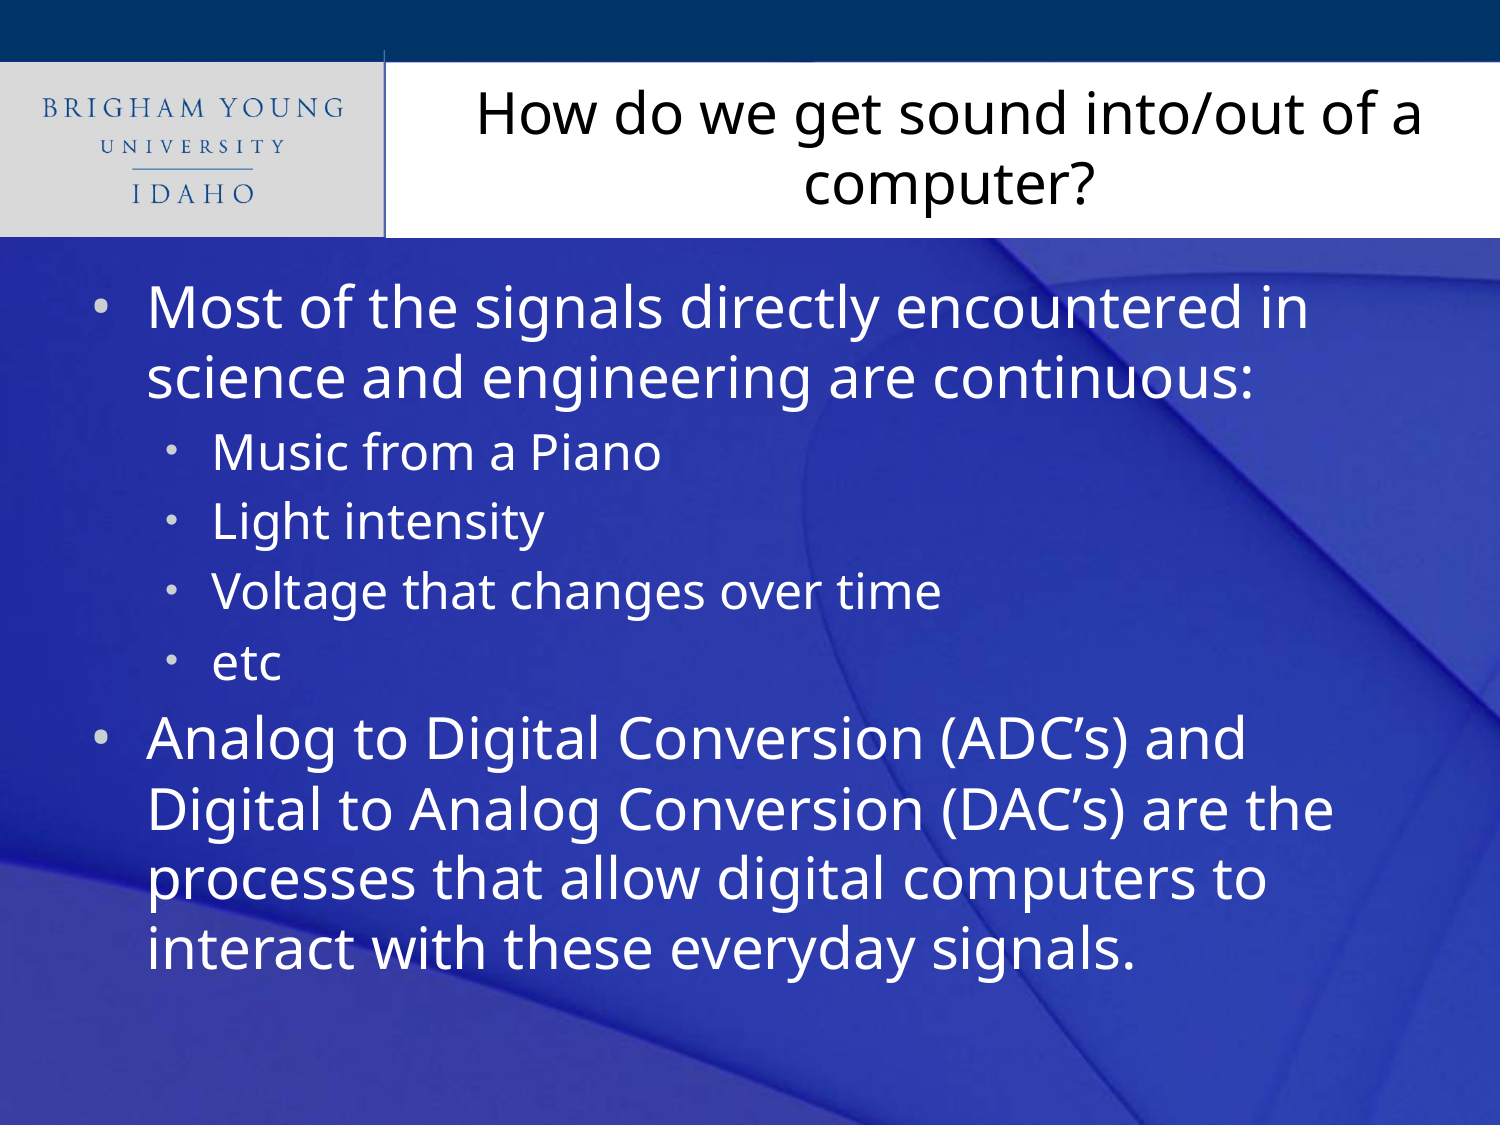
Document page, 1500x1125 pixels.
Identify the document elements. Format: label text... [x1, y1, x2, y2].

list Most of the signals directly encountered in science and engineering are continuous: Music from a Piano Light intensity Voltage that changes over time etc Analog to Digital Conversion (ADC’s) and Digital to Analog Conversion (DAC’s) are the processes that allow digital computers to interact with these everyday signals. [74, 262, 1426, 1006]
title How do we get sound into/out of a computer? [399, 67, 1500, 226]
picture [0, 62, 1500, 1125]
